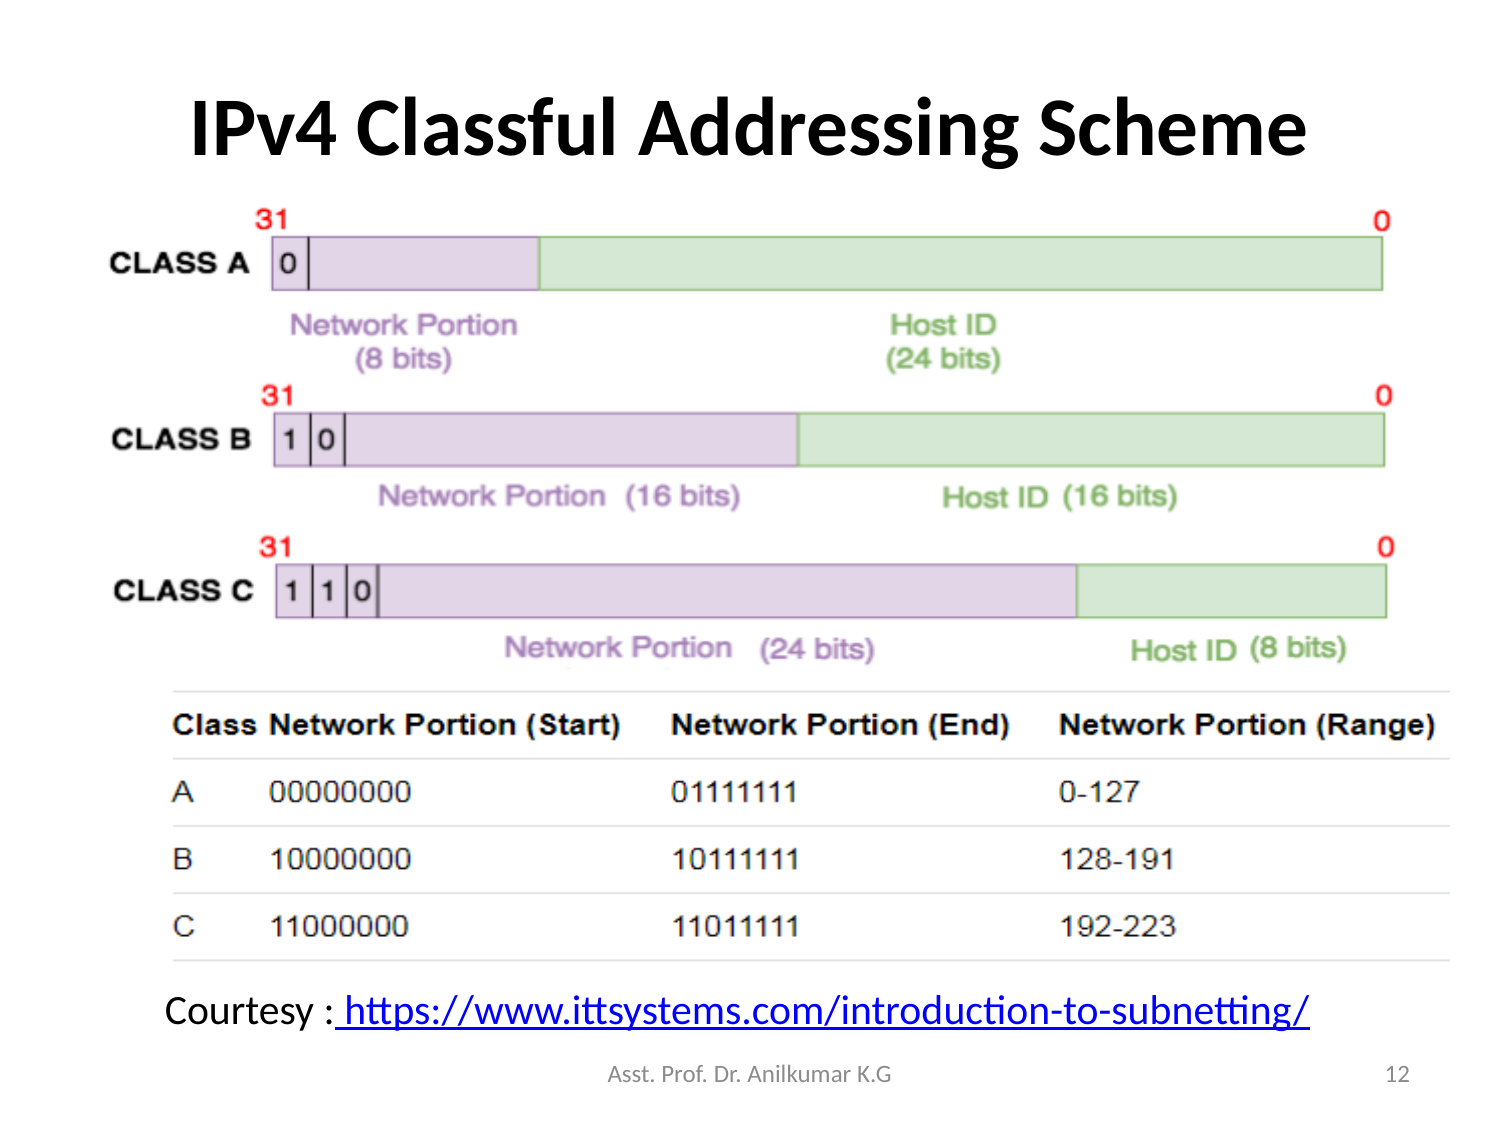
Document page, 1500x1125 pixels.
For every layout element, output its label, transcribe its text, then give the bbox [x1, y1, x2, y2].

text_box Courtesy : https://www.ittsystems.com/introduction-to-subnetting/ [149, 984, 1363, 1040]
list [74, 187, 1451, 975]
footer Asst. Prof. Dr. Anilkumar K.G [512, 1042, 988, 1103]
slide_number 12 [1074, 1042, 1425, 1103]
title IPv4 Classful Addressing Scheme [75, 45, 1425, 186]
